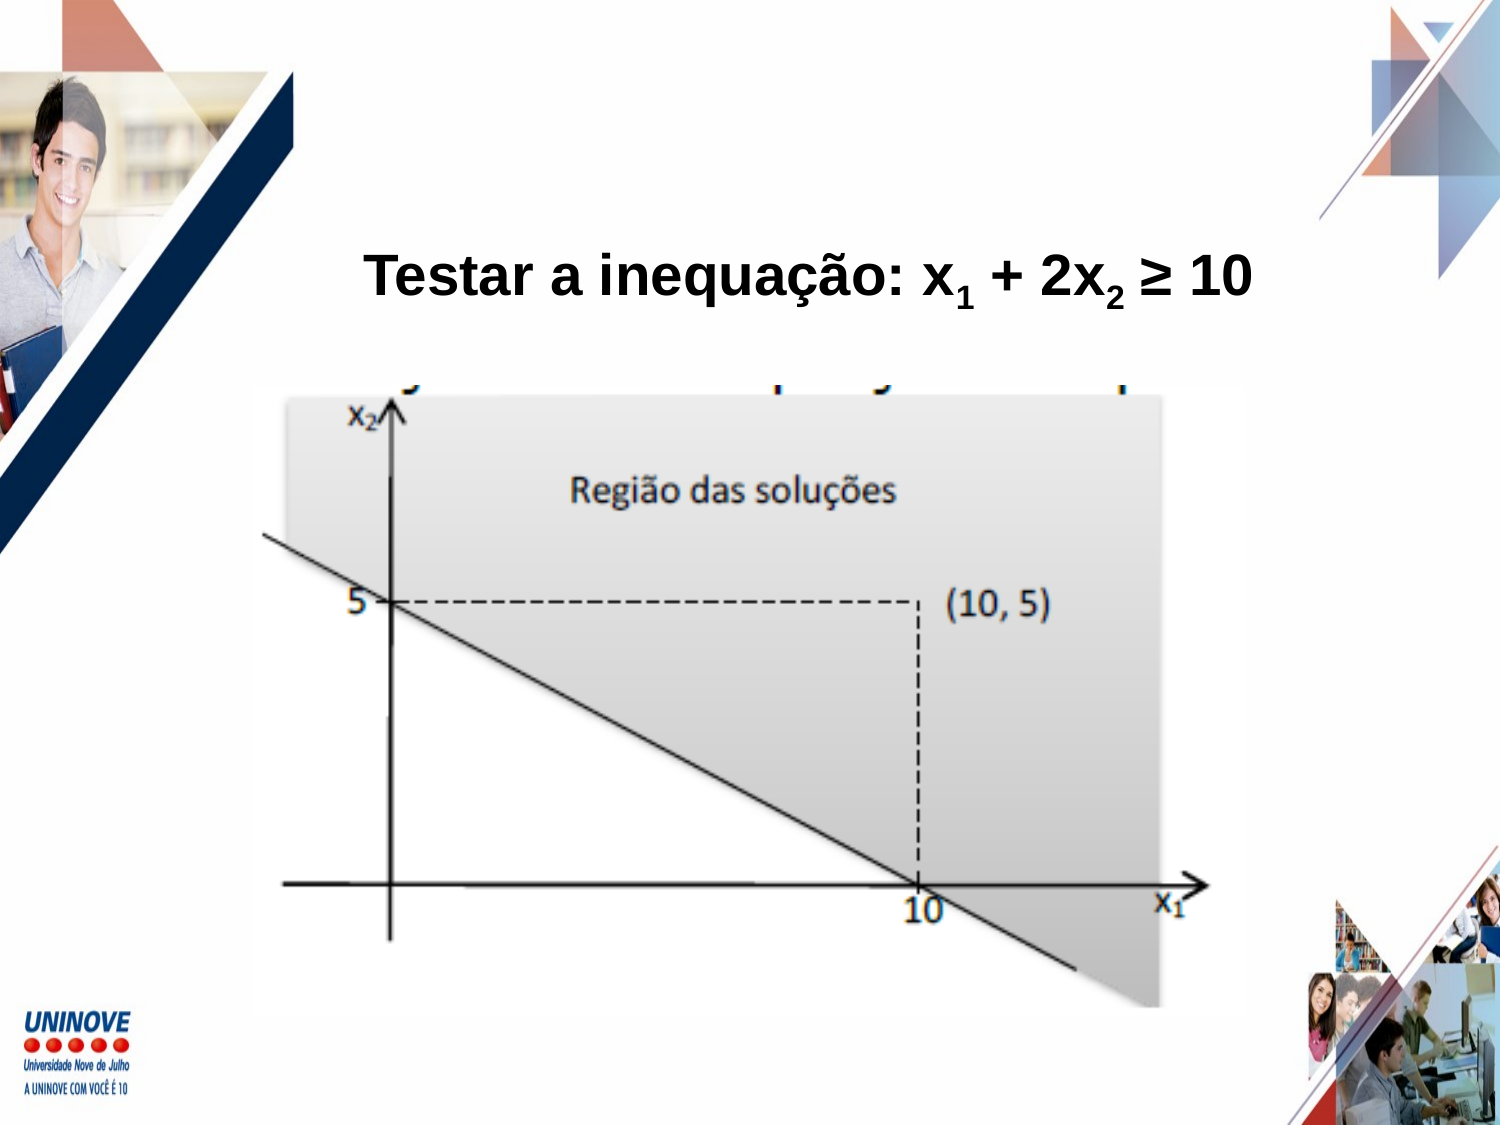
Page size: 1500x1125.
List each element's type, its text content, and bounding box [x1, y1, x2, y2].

picture [0, 0, 1500, 1125]
text_box Testar a inequação: x1 + 2x2 ≥ 10 [348, 184, 1317, 316]
